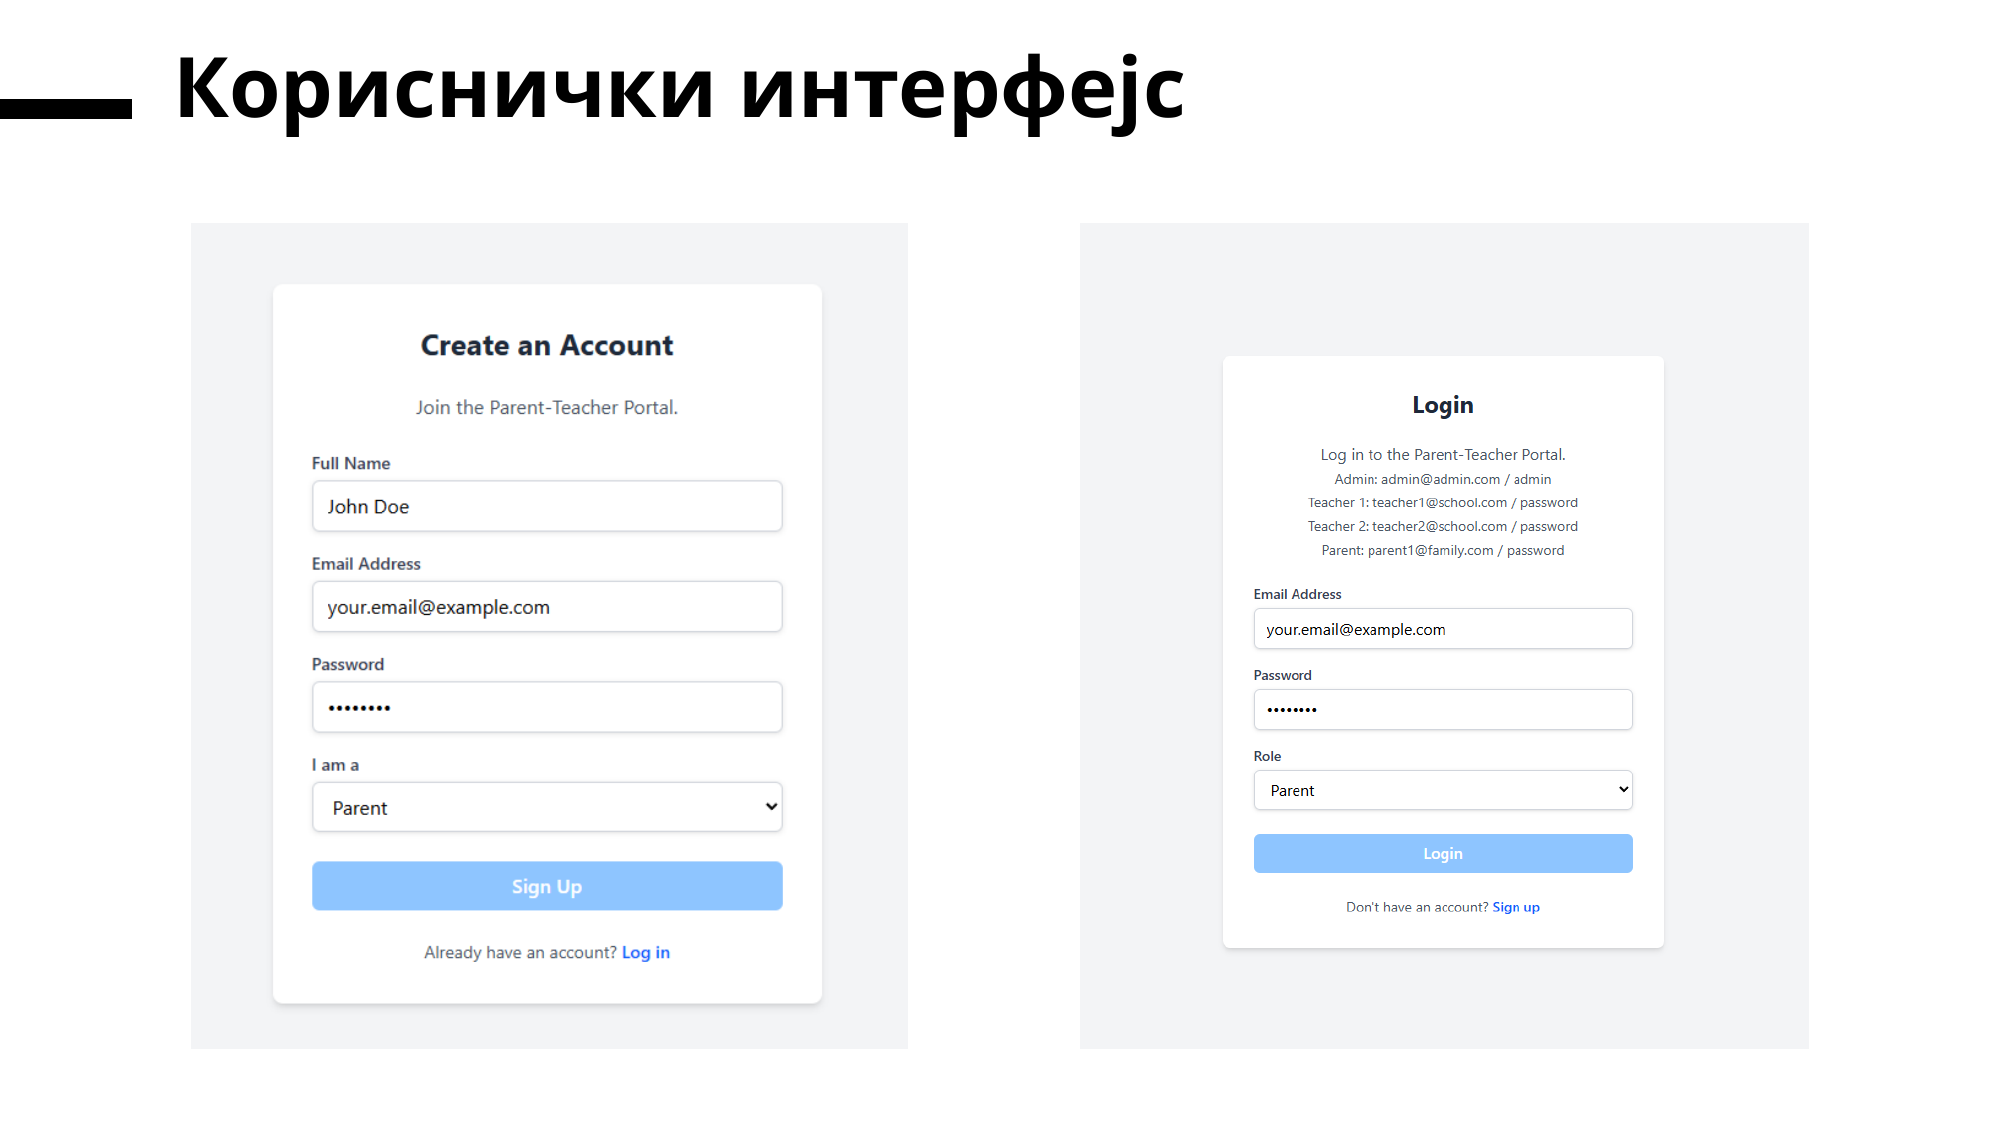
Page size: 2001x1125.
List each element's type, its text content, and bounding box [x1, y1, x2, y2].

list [1080, 223, 1809, 1049]
picture [191, 223, 908, 1049]
title Кориснички интерфејс [158, 41, 1352, 173]
